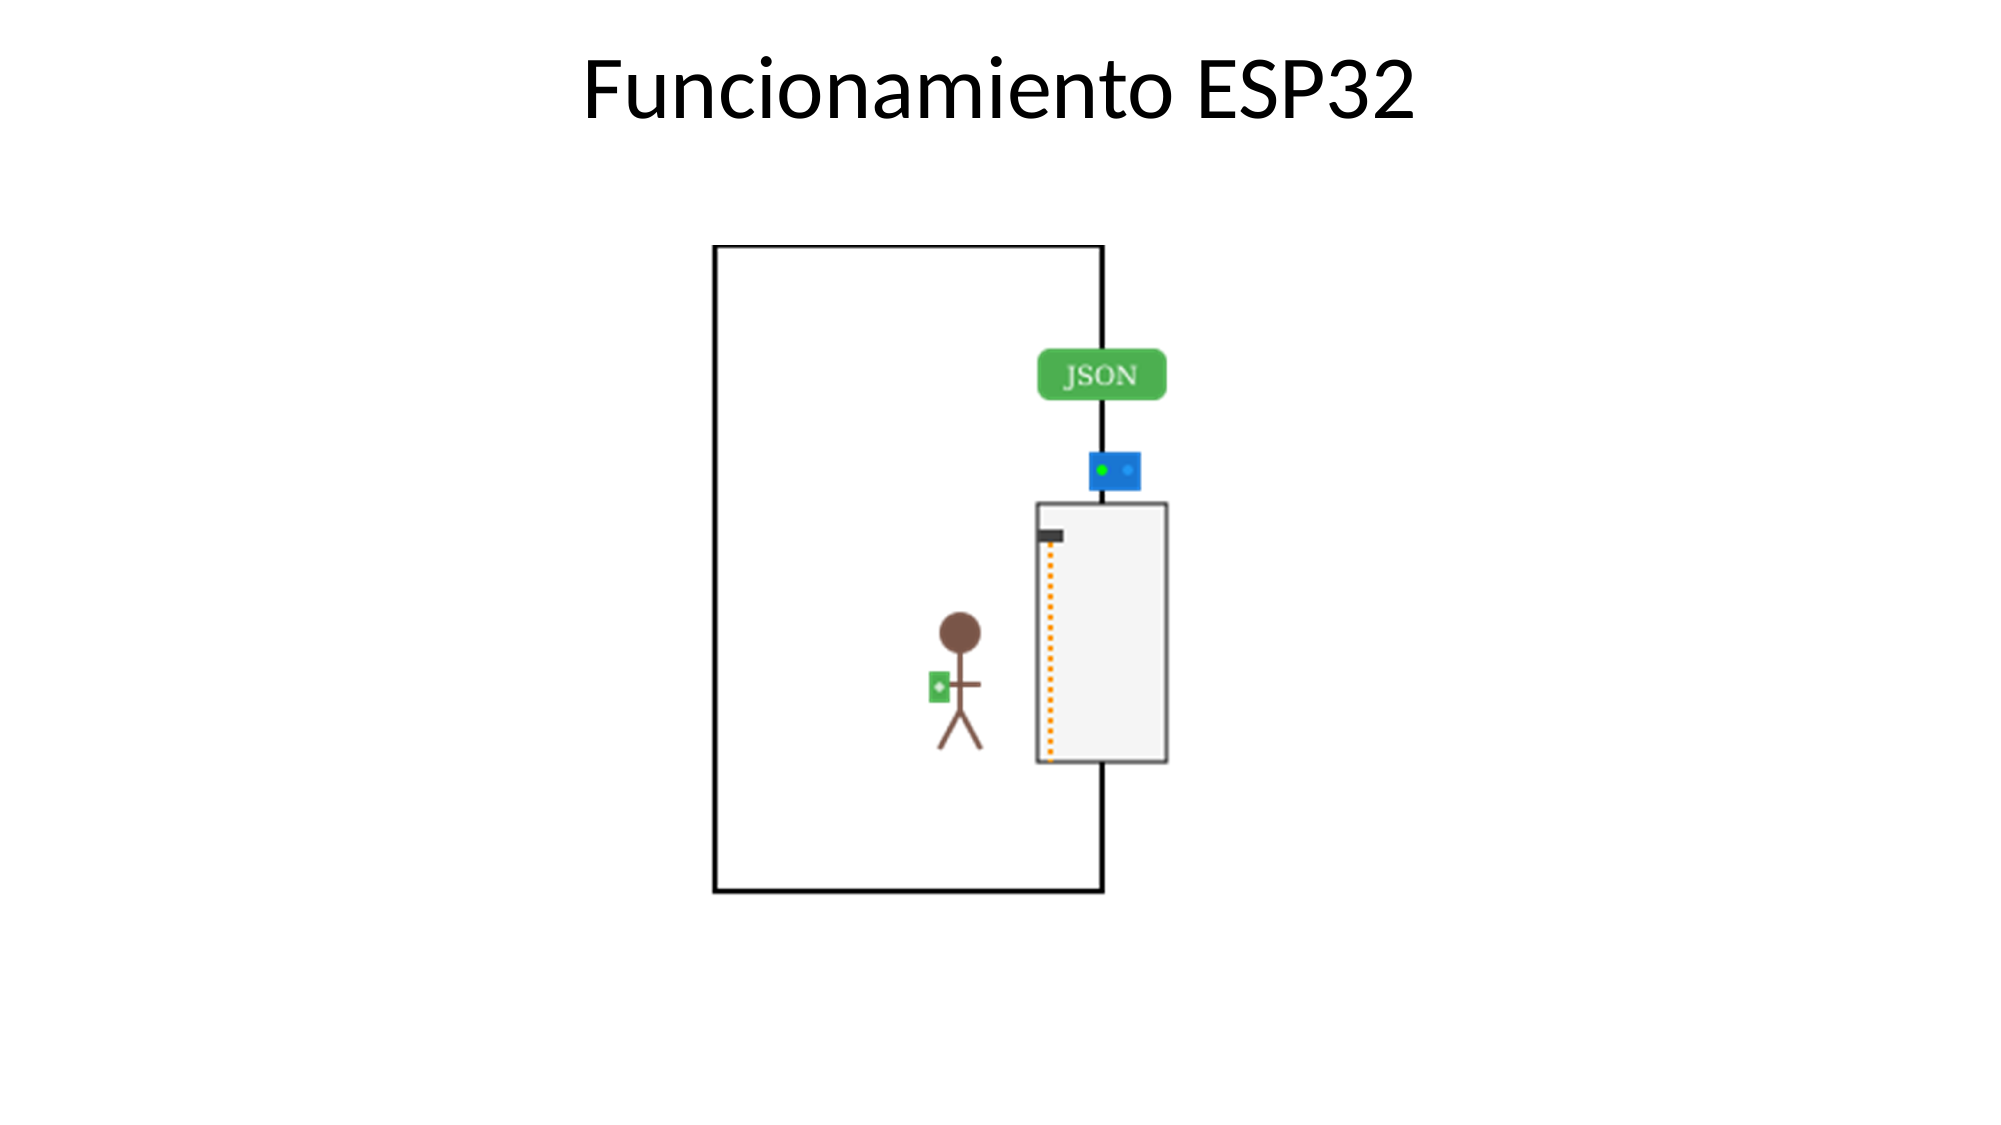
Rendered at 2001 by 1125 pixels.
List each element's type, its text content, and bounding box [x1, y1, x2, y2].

picture [649, 245, 1347, 1125]
title Funcionamiento ESP32 [249, 32, 1750, 146]
